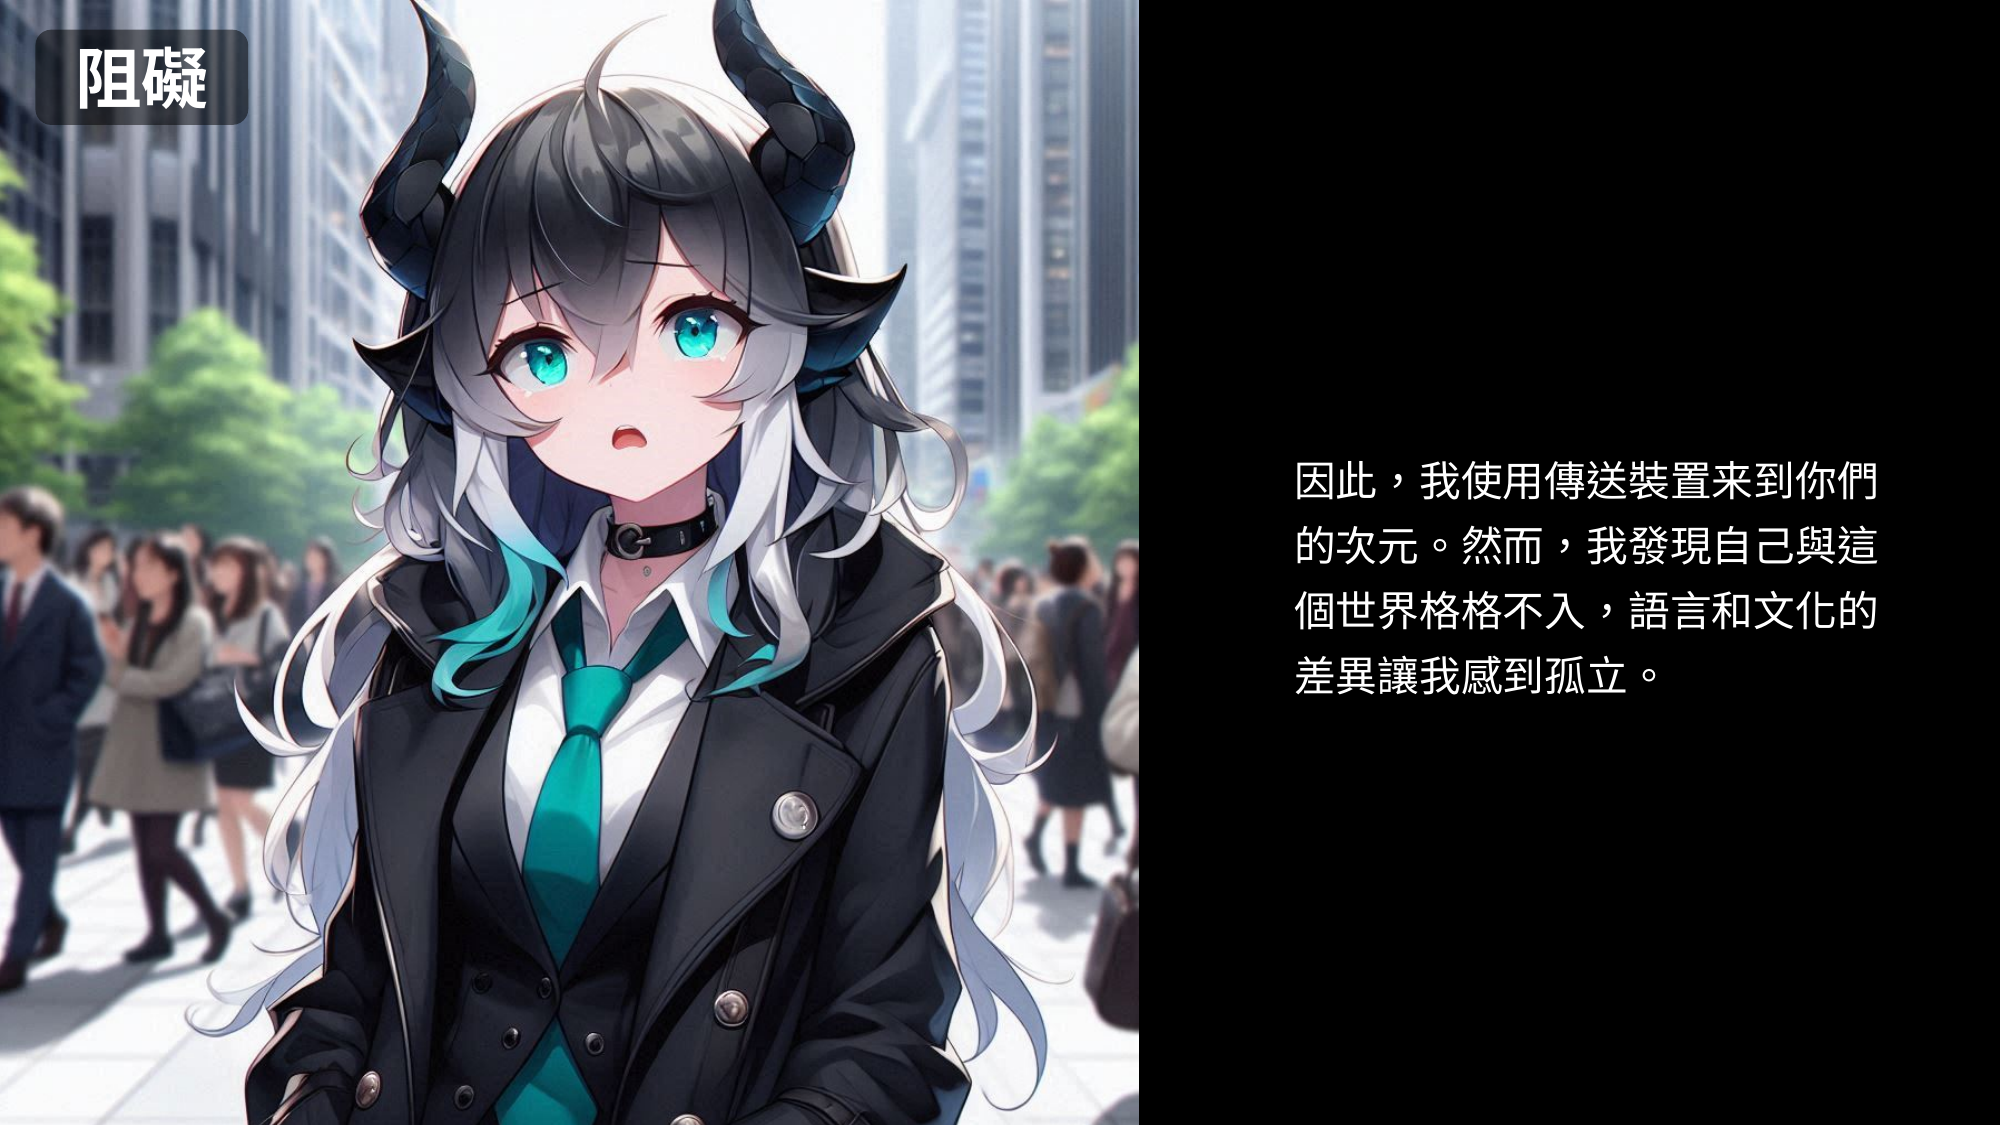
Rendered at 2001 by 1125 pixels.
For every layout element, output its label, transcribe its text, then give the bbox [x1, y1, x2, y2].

picture [0, 0, 1139, 1125]
list 因此，我使用傳送裝置来到你們的次元。然而，我發現自己與這個世界格格不入，語言和文化的差異讓我感到孤立。 [1279, 432, 1907, 710]
